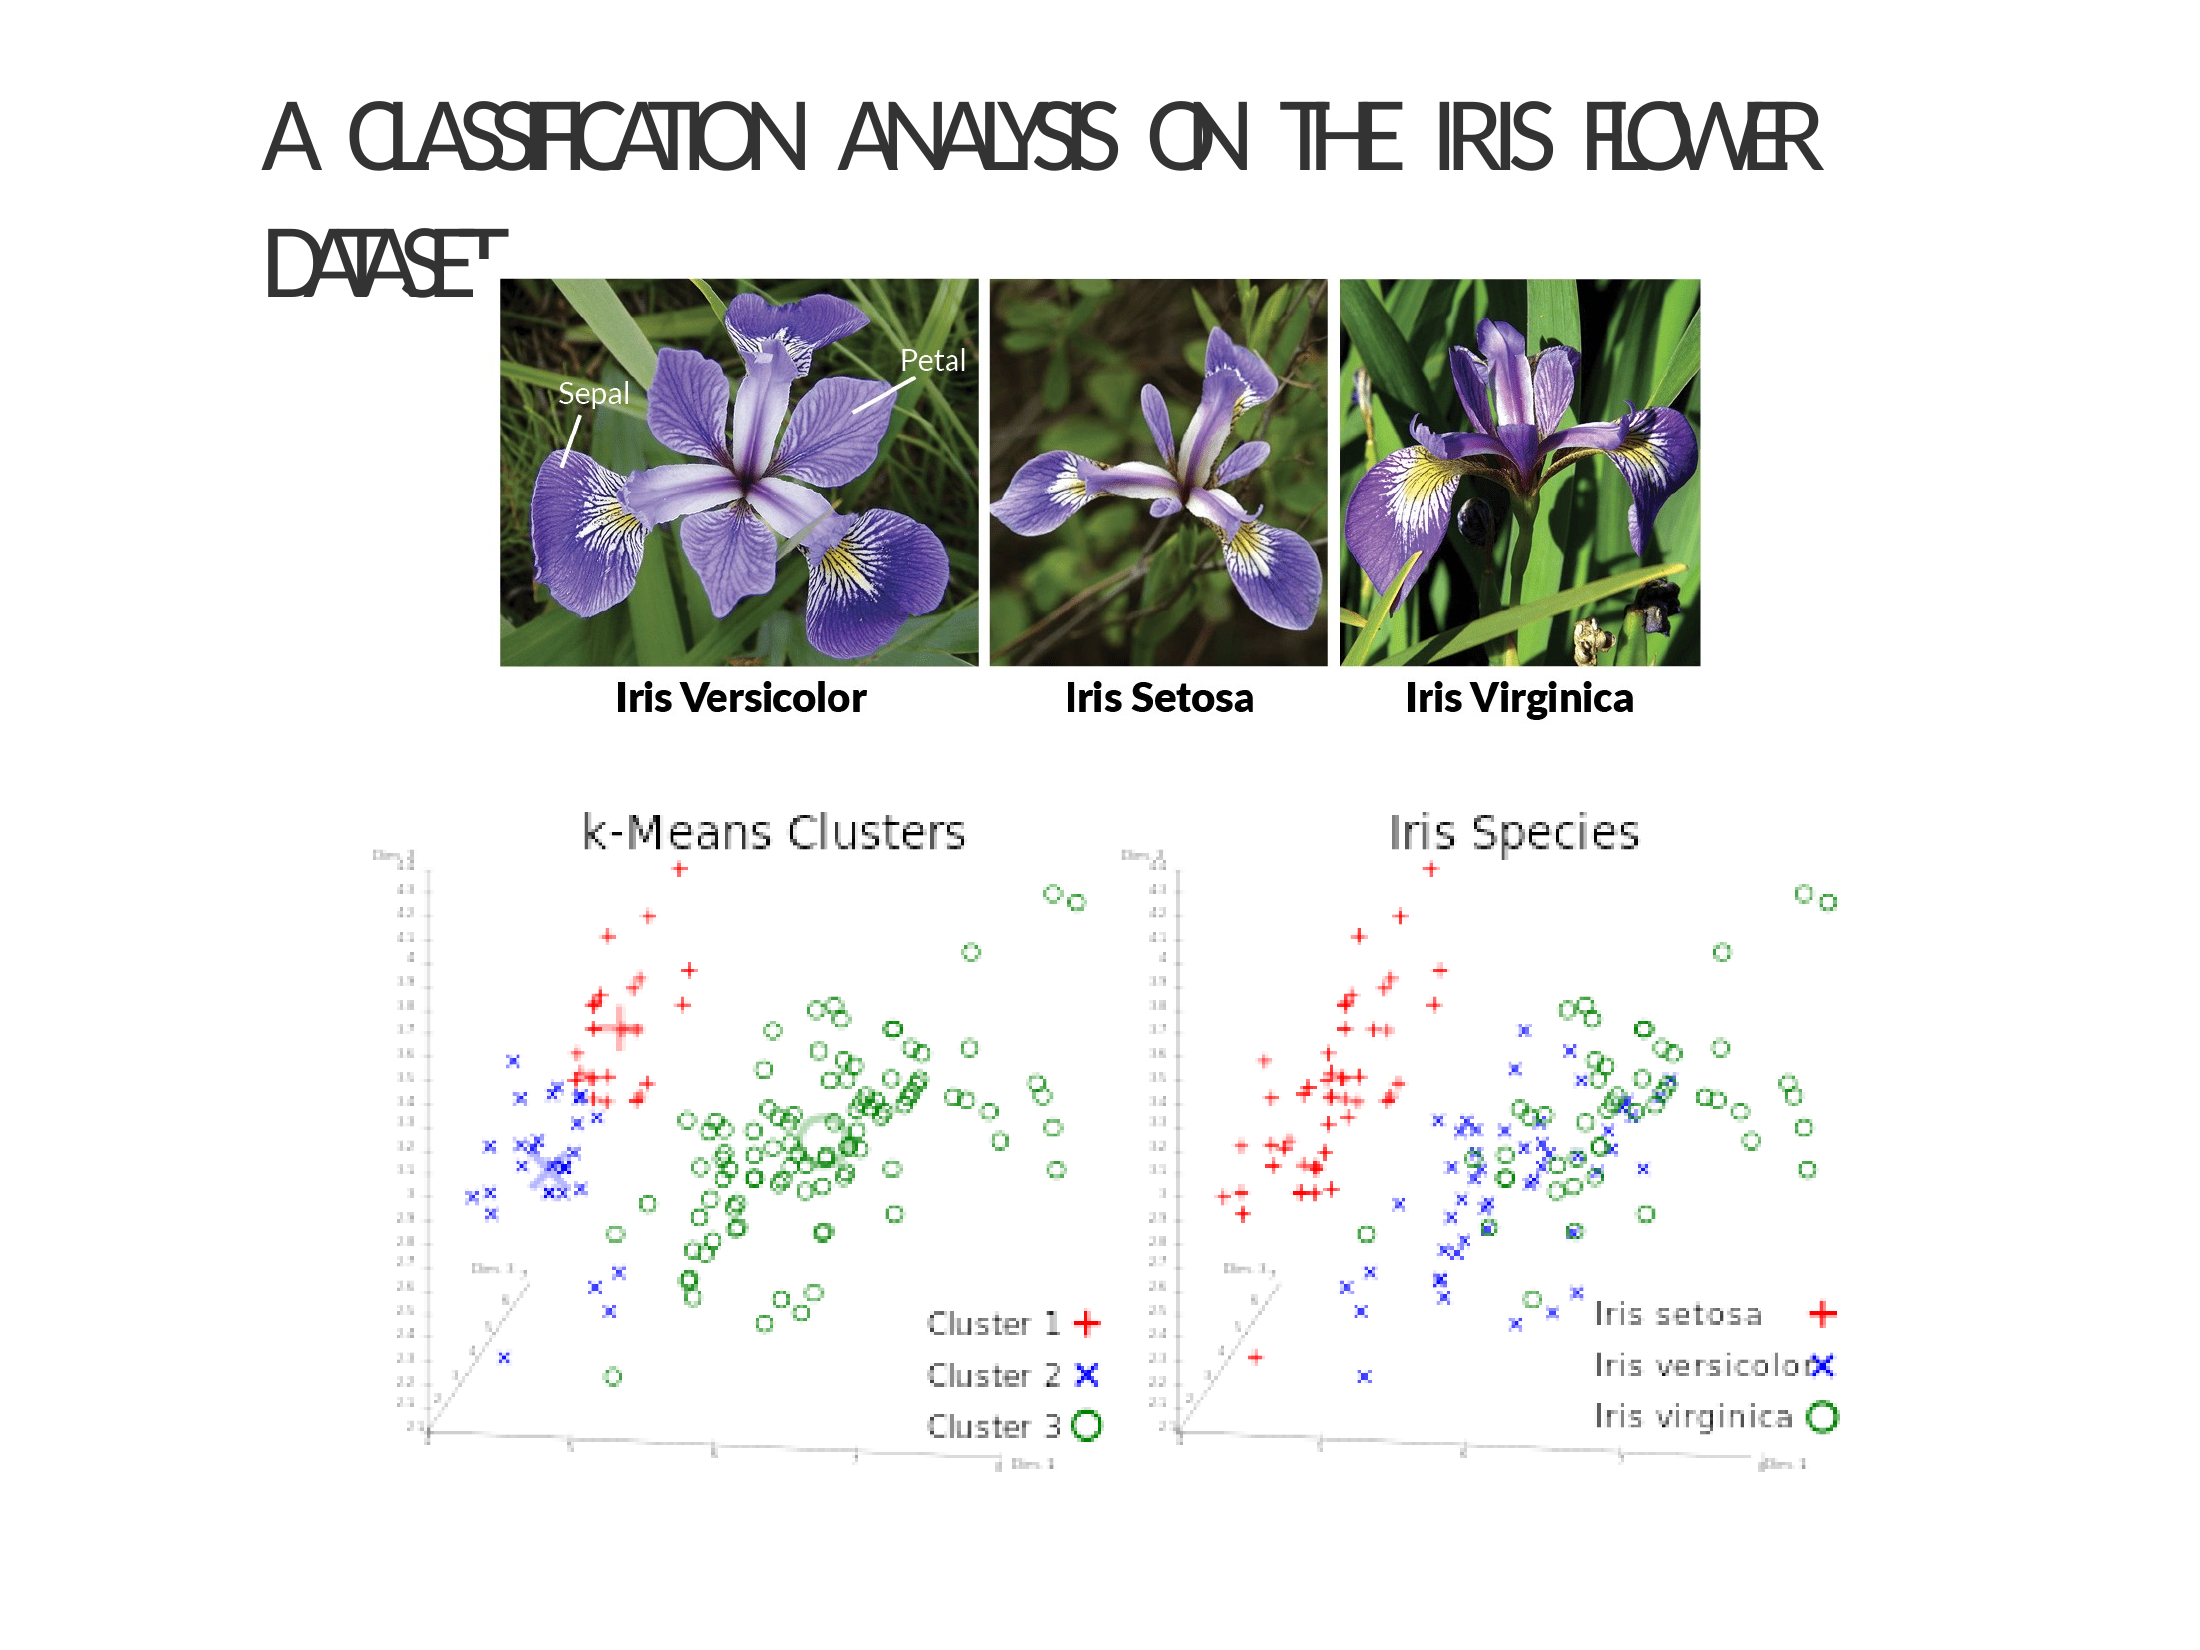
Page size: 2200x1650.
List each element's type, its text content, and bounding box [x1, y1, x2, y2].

picture [473, 259, 1727, 729]
picture [348, 791, 1852, 1496]
title A CLASSIFICATION ANALYSIS ON THE IRIS FLOWER DATASET [259, 61, 1941, 340]
